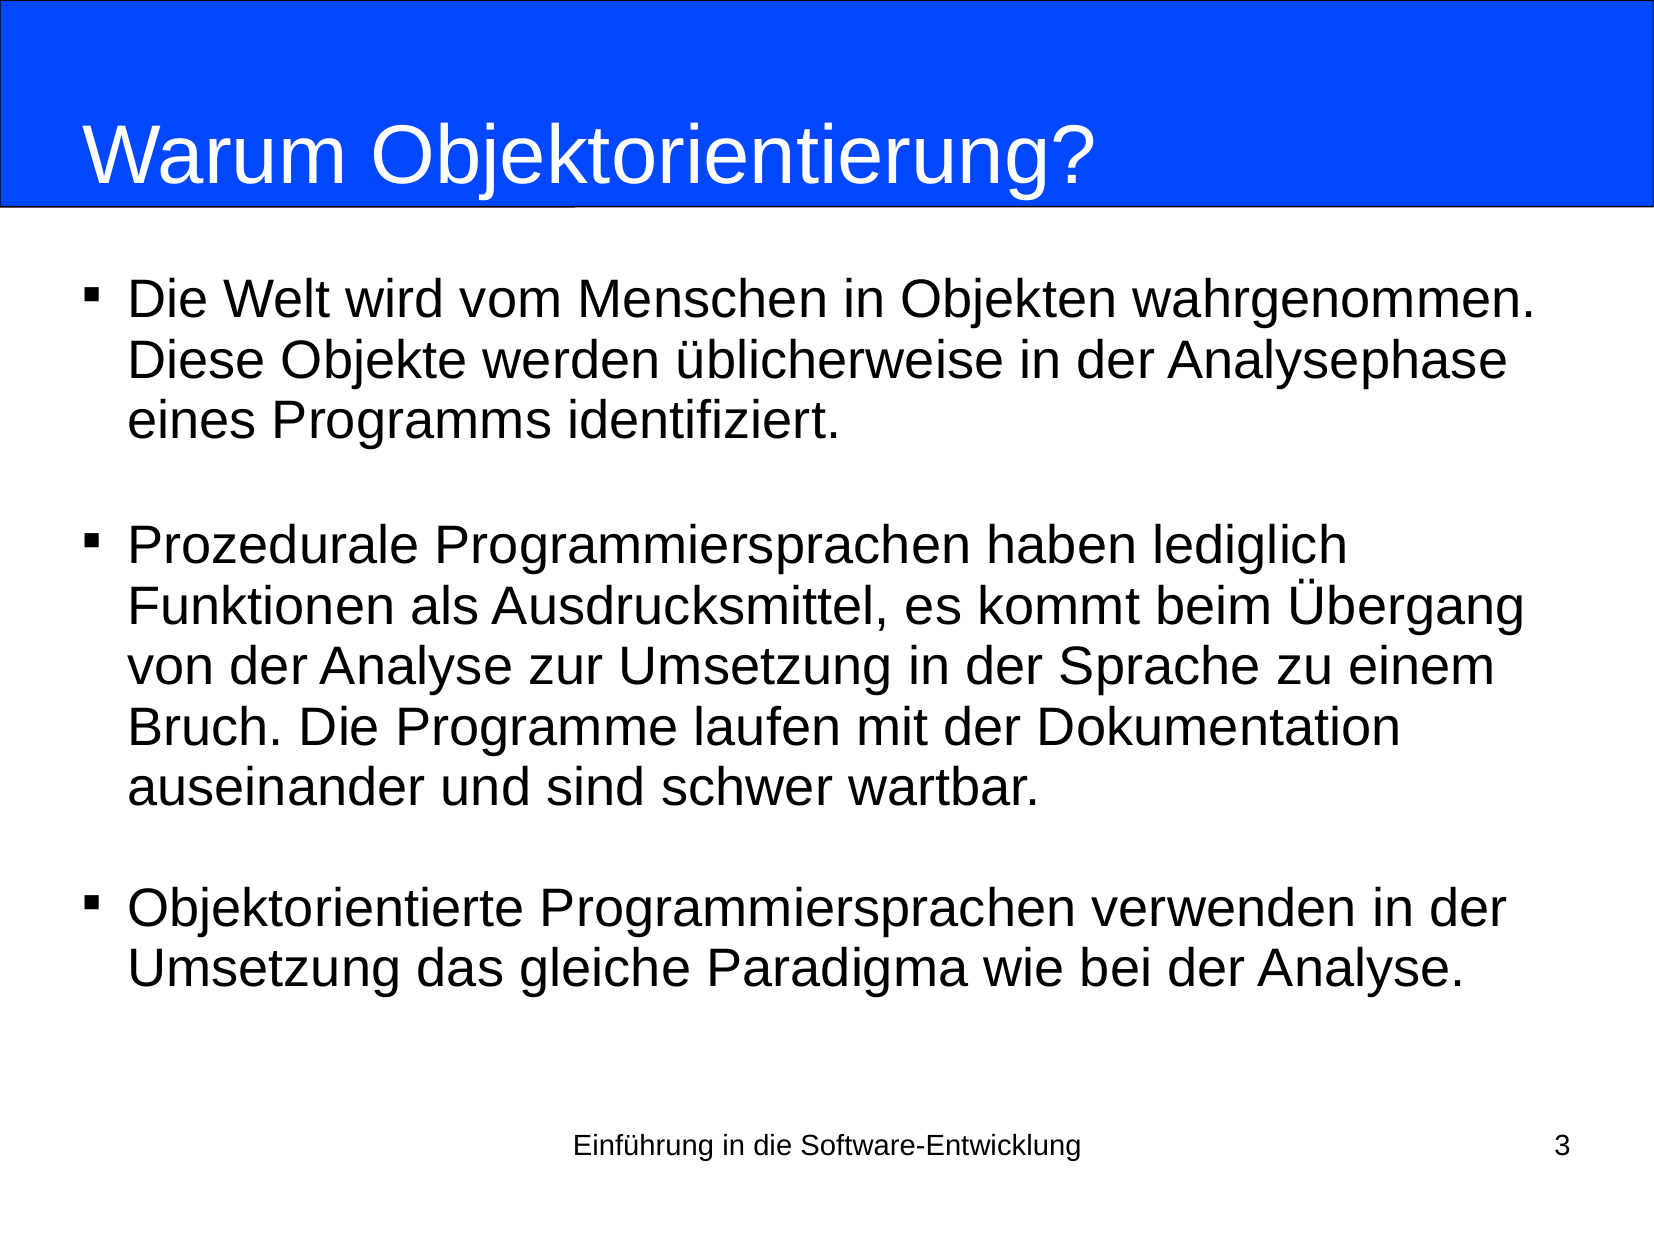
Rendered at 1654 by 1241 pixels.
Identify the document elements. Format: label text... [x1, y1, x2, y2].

title Warum Objektorientierung? [82, 49, 1571, 257]
footer Einführung in die Software-Entwicklung [565, 1142, 1090, 1216]
slide_number 3 [1185, 1142, 1571, 1216]
text_box [0, 0, 1654, 207]
subtitle Die Welt wird vom Menschen in Objekten wahrgenommen. Diese Objekte werden üblicherweise in der Analysephase eines Programms identifiziert. Prozedurale Programmiersprachen haben lediglich Funktionen als Ausdrucksmittel, es kommt beim Übergang von der Analyse zur Umsetzung in der Sprache zu einem Bruch. Die Programme laufen mit der Dokumentation auseinander und sind schwer wartbar. Objektorientierte Programmiersprachen verwenden in der Umsetzung das gleiche Paradigma wie bei der Analyse. [82, 265, 1572, 1142]
